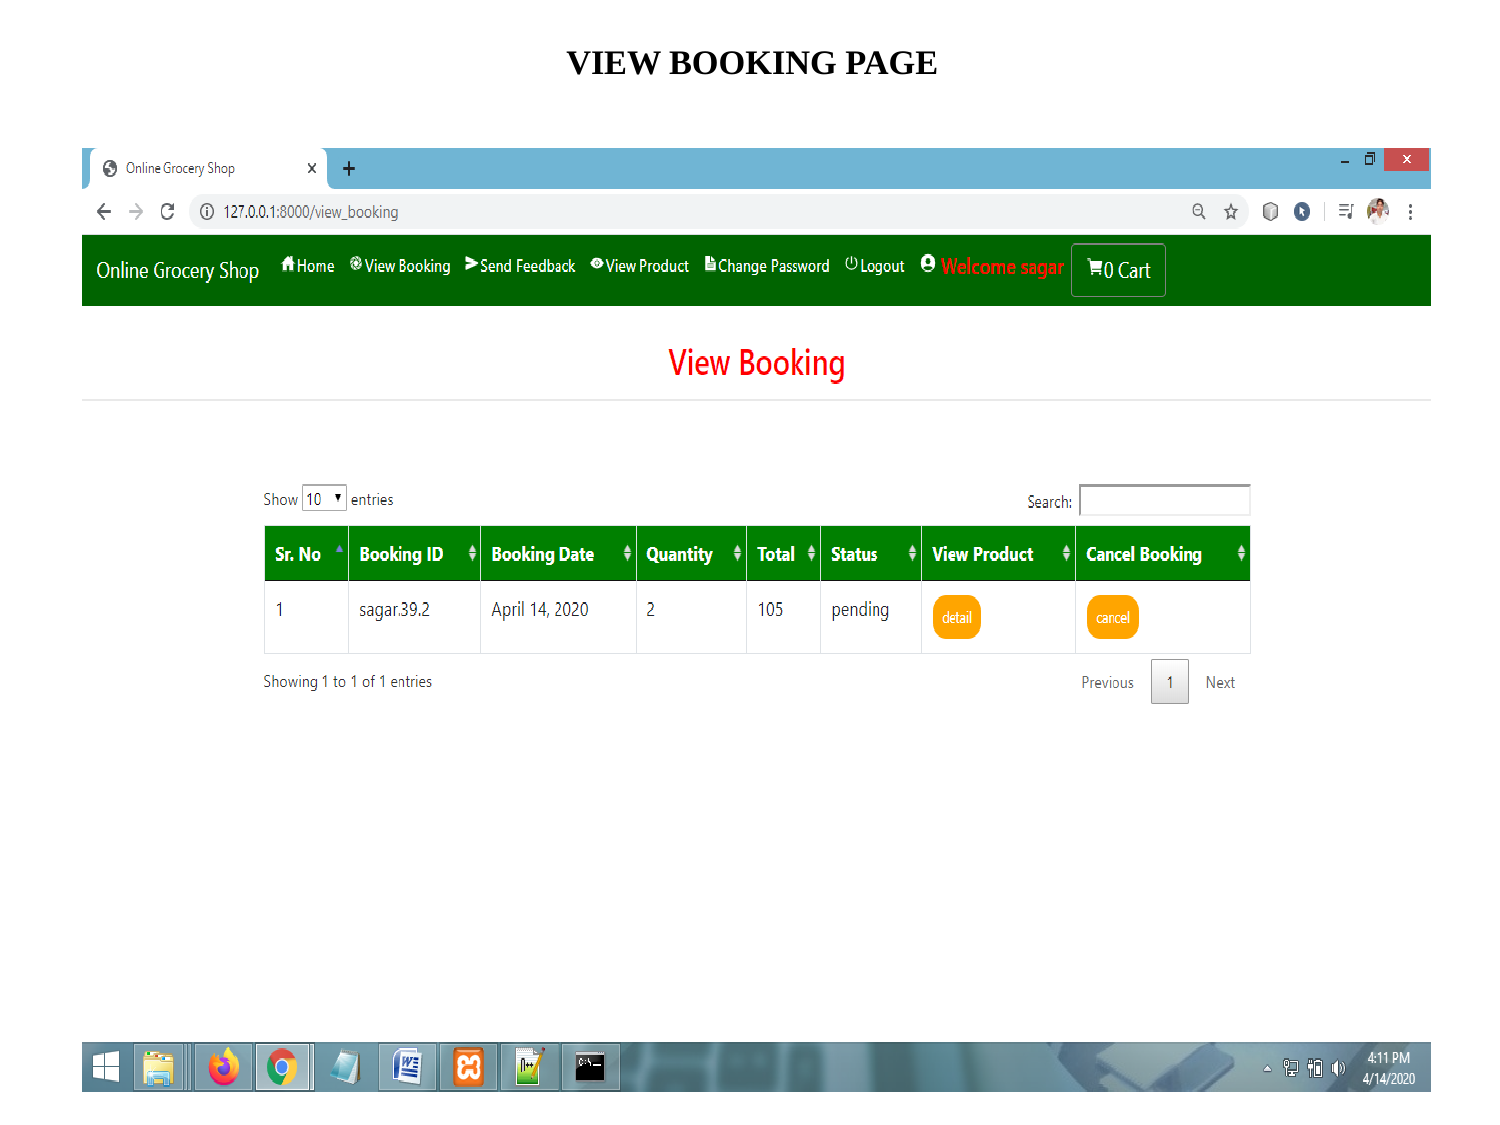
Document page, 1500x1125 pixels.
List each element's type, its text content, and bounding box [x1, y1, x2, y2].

title VIEW BOOKING PAGE [77, 0, 1428, 131]
picture [82, 148, 1431, 1092]
